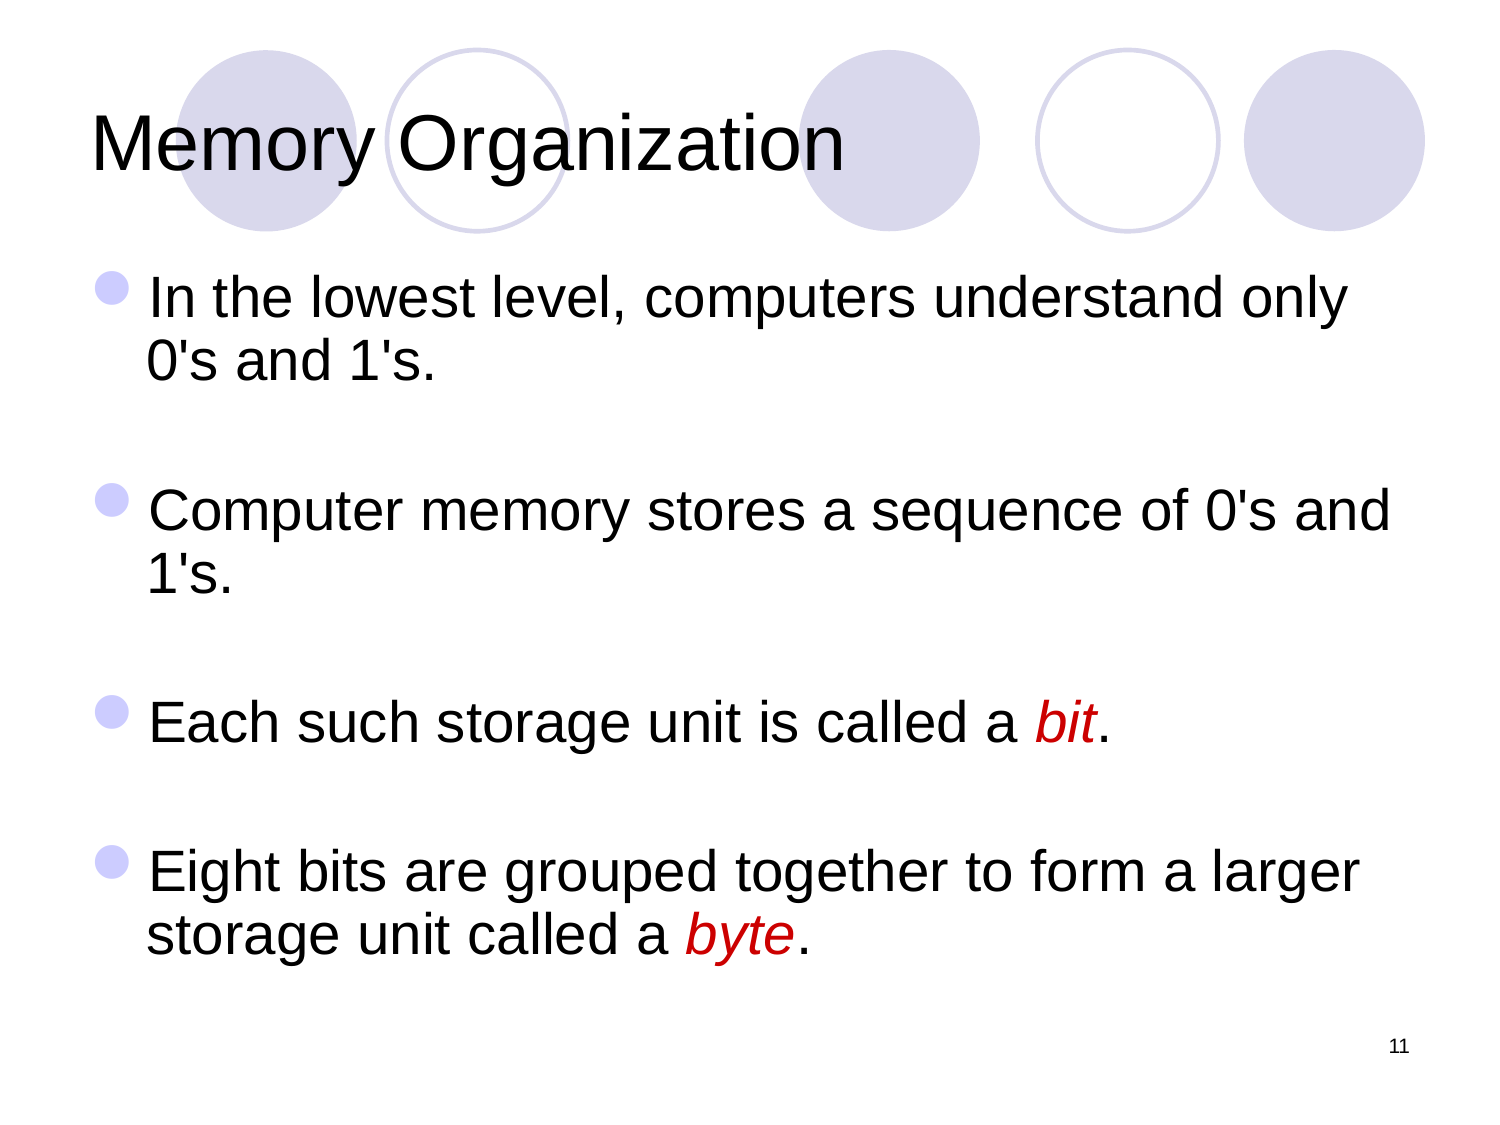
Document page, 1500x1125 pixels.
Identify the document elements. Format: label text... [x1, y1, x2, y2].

title Memory Organization [75, 45, 1425, 233]
list In the lowest level, computers understand only 0's and 1's. Computer memory stores a sequence of 0's and 1's. Each such storage unit is called a bit. Eight bits are grouped together to form a larger storage unit called a byte. [75, 260, 1425, 1029]
slide_number 11 [1074, 1029, 1425, 1100]
